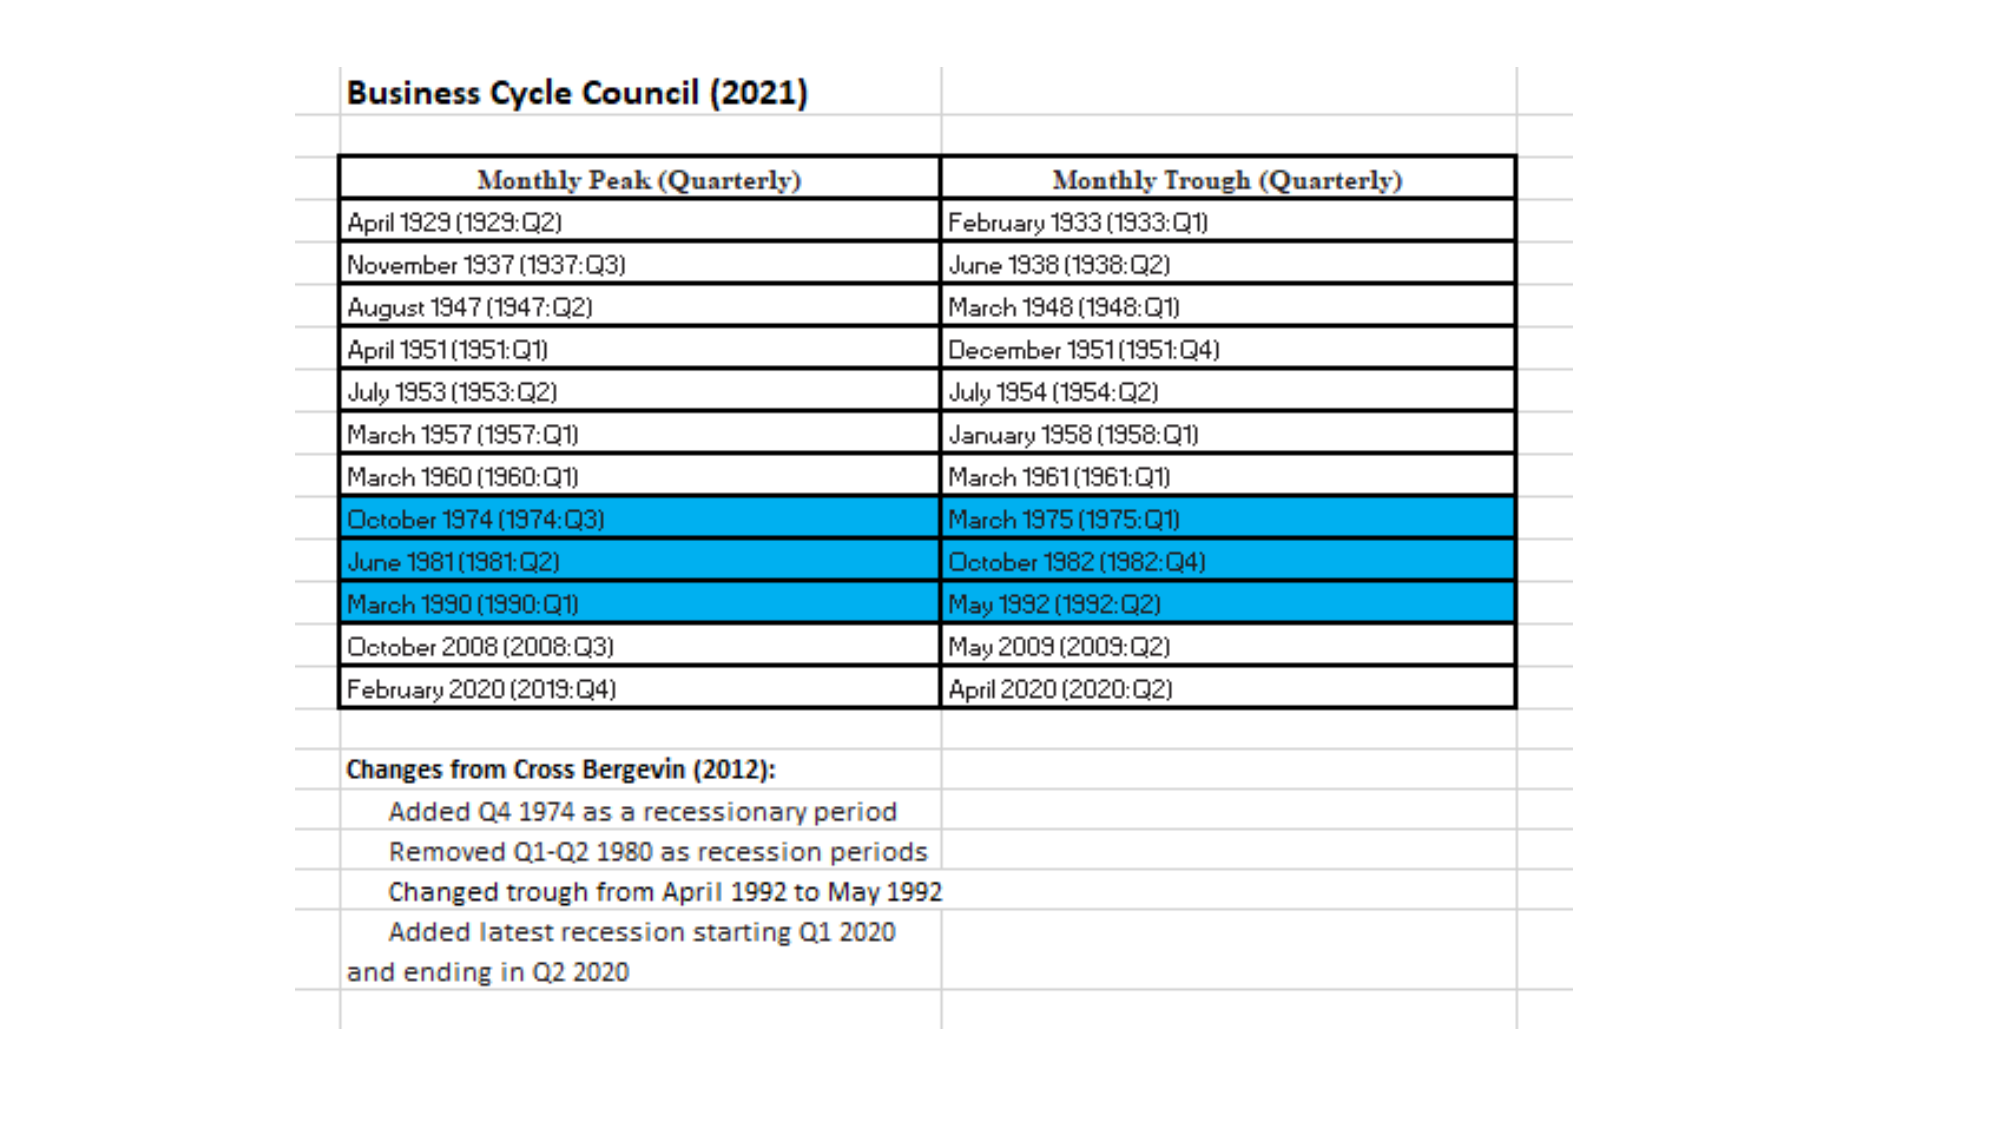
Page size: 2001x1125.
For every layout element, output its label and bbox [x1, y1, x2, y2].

picture [295, 67, 1573, 1029]
